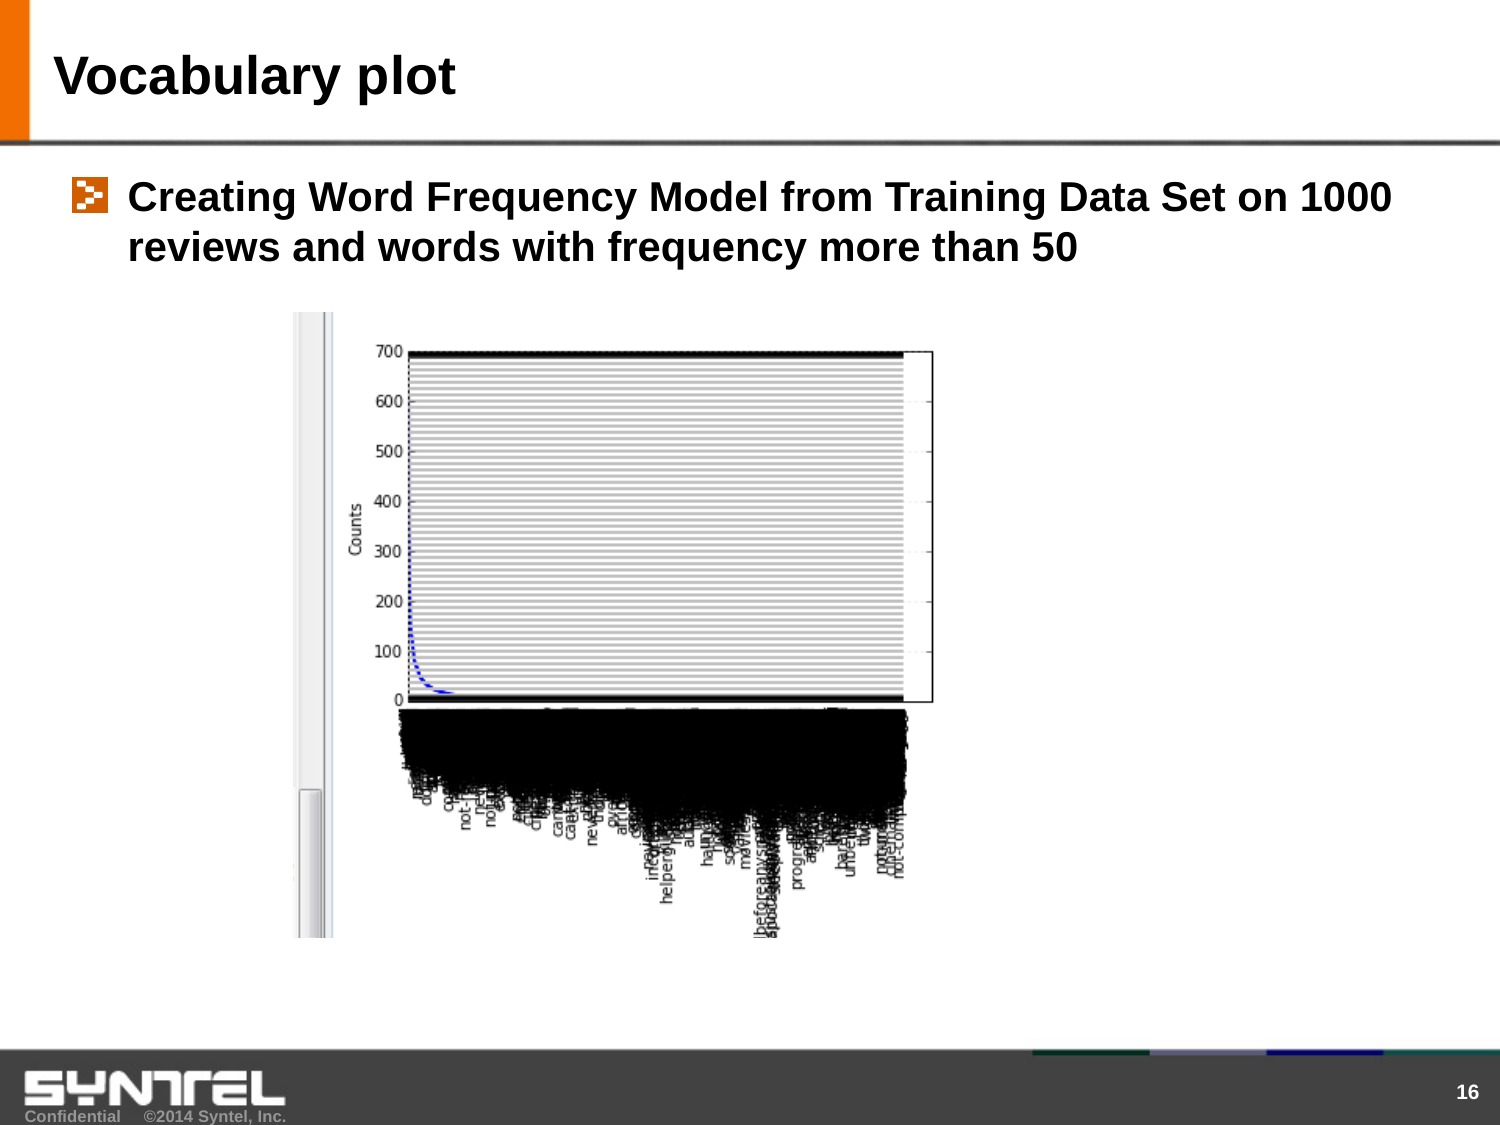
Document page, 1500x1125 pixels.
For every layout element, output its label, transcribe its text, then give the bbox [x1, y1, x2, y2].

title Vocabulary plot [38, 4, 1463, 141]
picture [0, 0, 1500, 1125]
slide_number 16 [1314, 1064, 1480, 1122]
list Creating Word Frequency Model from Training Data Set on 1000 reviews and words with frequency more than 50 [56, 162, 1480, 1017]
